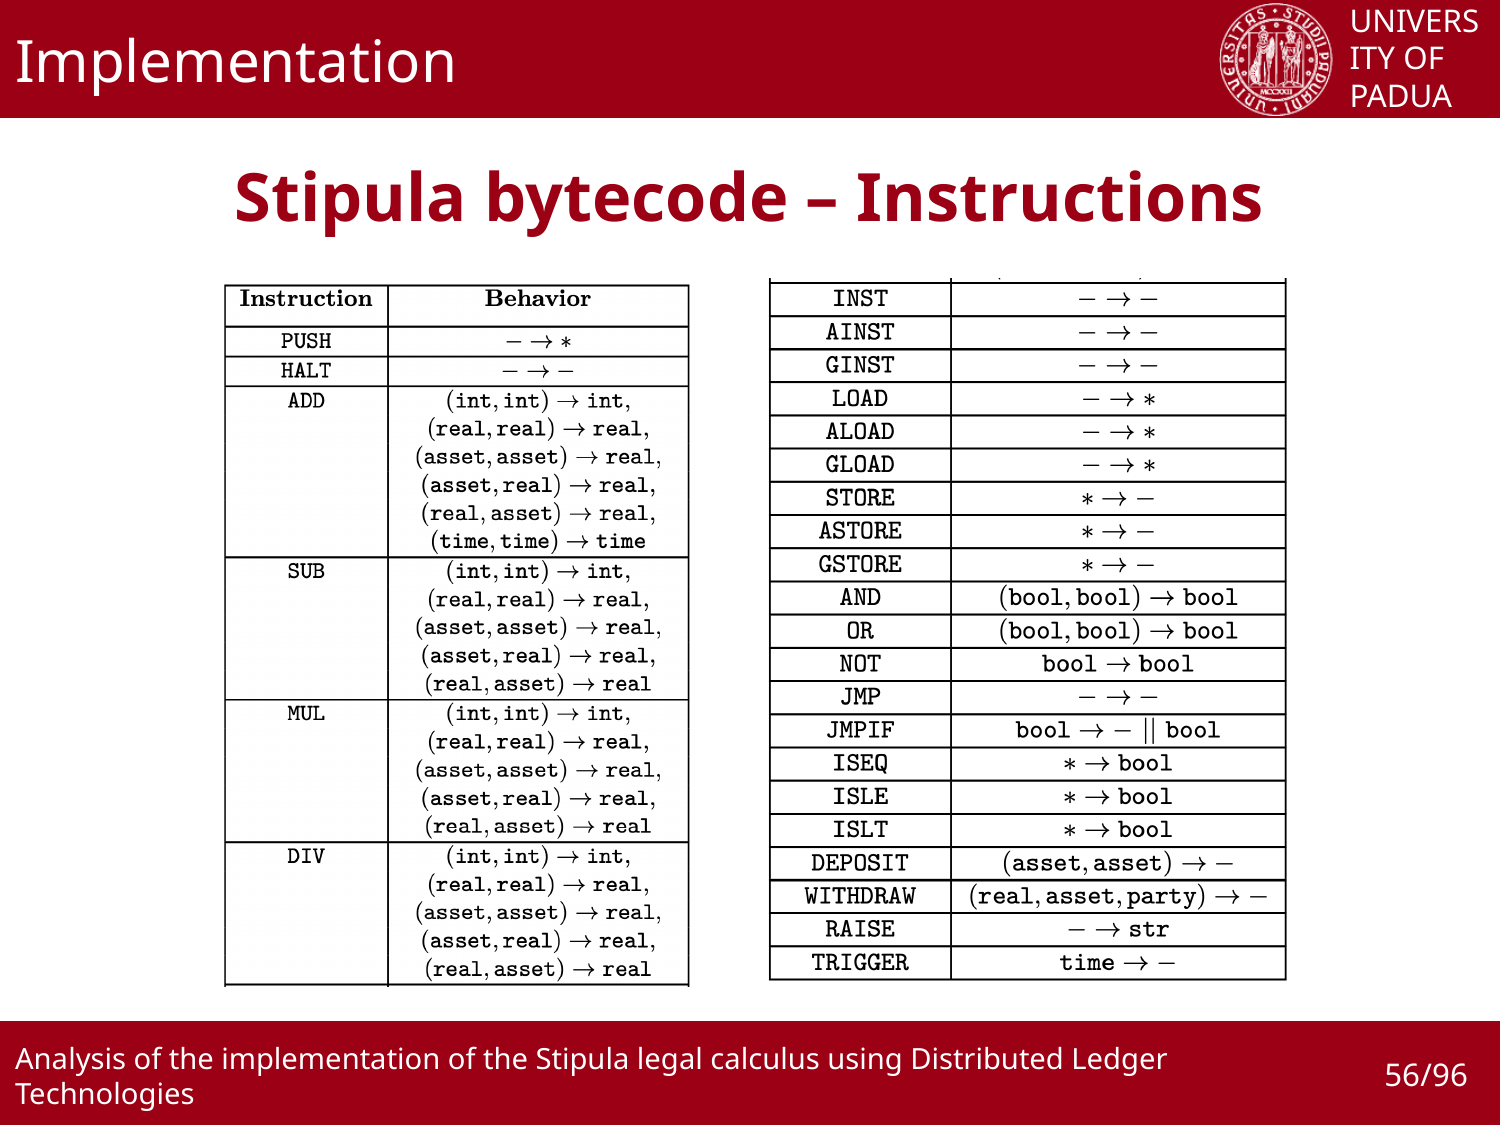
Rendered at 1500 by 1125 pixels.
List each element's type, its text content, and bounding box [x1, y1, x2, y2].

picture [763, 278, 1294, 987]
slide_number 56/96 [1358, 1021, 1477, 1125]
title Implementation [0, 0, 1223, 119]
text_box Stipula bytecode – Instructions [116, 147, 1384, 243]
picture [219, 278, 695, 987]
picture [1223, 0, 1500, 118]
